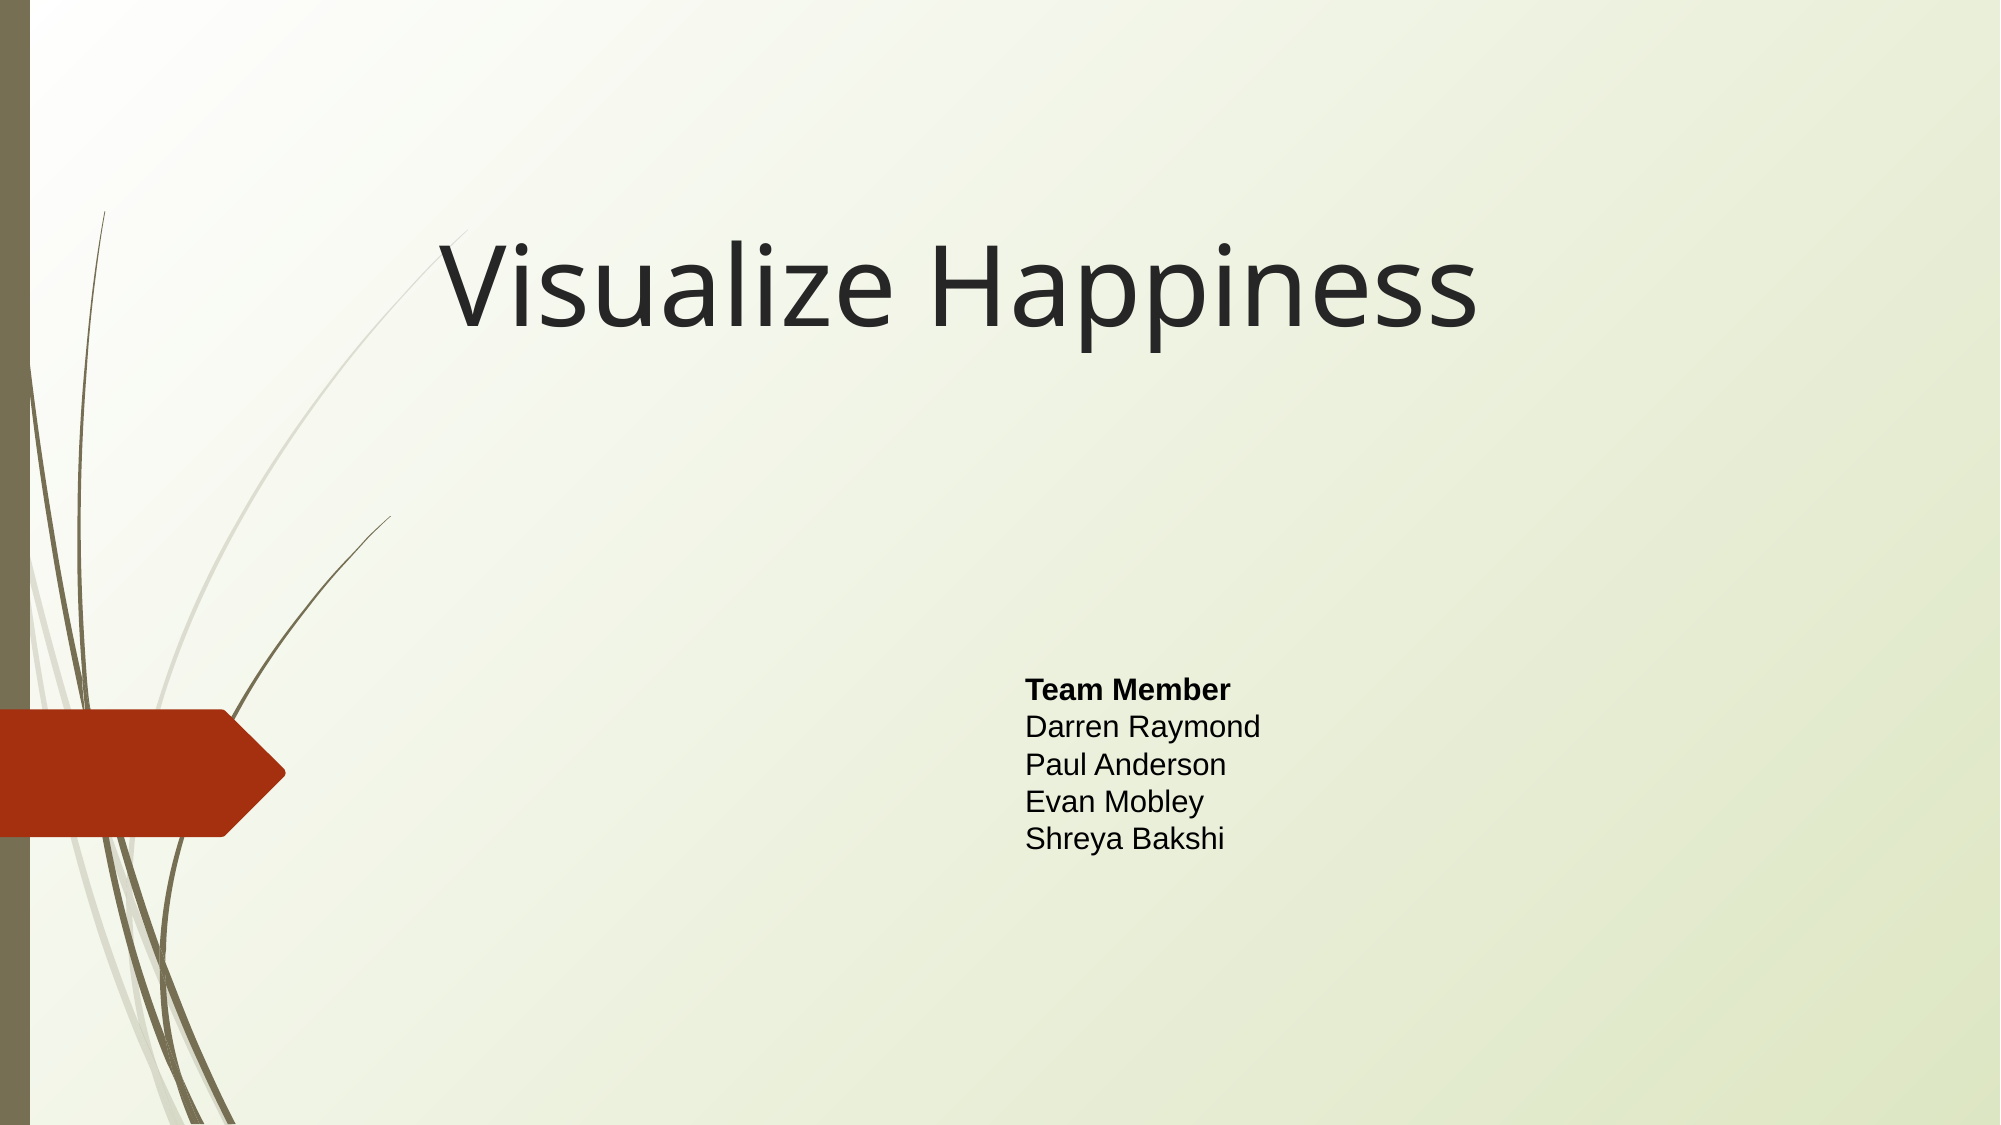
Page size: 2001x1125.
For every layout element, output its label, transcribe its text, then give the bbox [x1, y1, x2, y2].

title Visualize Happiness [424, 145, 1580, 357]
subtitle Team Member Darren Raymond Paul Anderson Evan Mobley Shreya Bakshi [1010, 661, 1528, 958]
